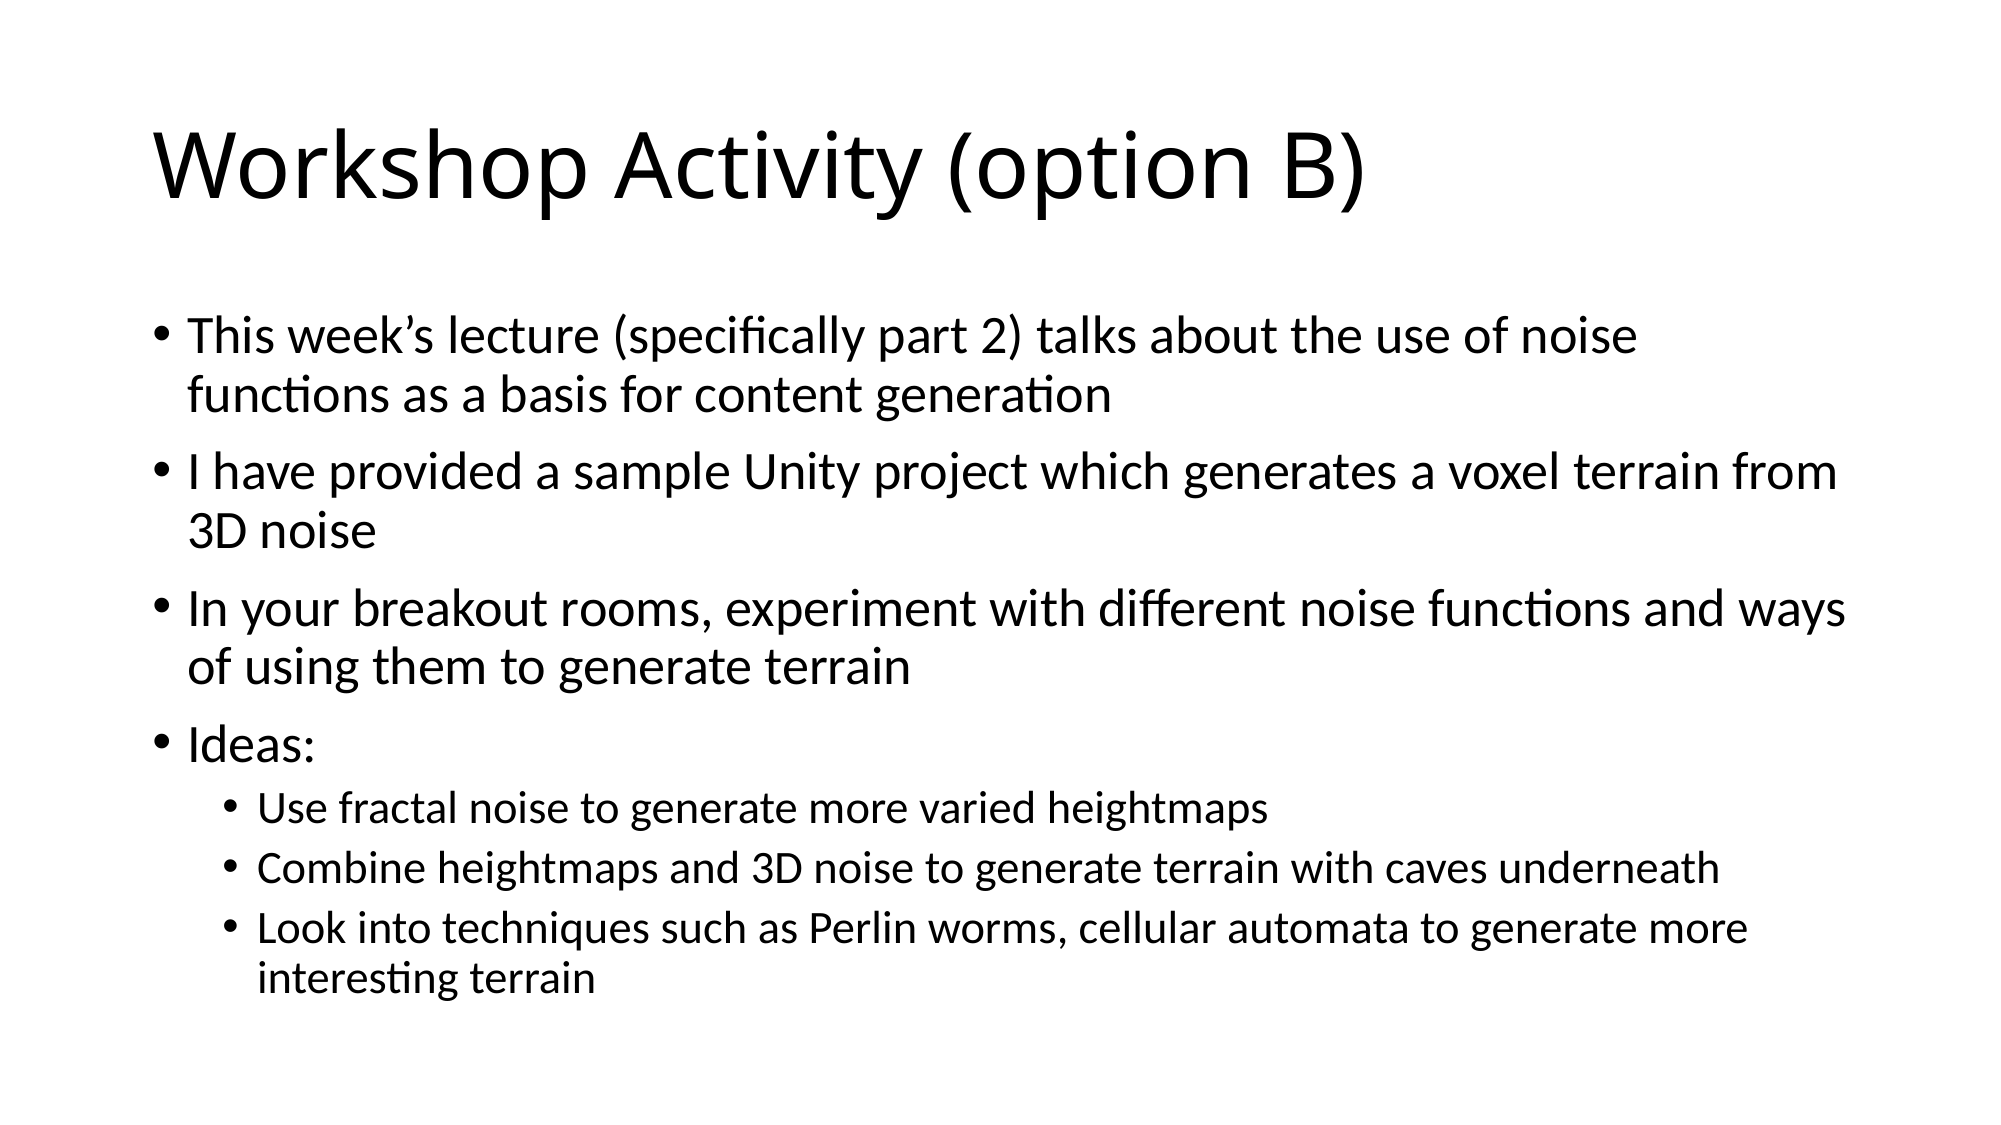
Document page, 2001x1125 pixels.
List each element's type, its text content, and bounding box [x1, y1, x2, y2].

title Workshop Activity (option B) [137, 59, 1863, 278]
list This week’s lecture (specifically part 2) talks about the use of noise functions as a basis for content generation I have provided a sample Unity project which generates a voxel terrain from 3D noise In your breakout rooms, experiment with different noise functions and ways of using them to generate terrain Ideas: Use fractal noise to generate more varied heightmaps Combine heightmaps and 3D noise to generate terrain with caves underneath Look into techniques such as Perlin worms, cellular automata to generate more interesting terrain [137, 299, 1863, 1014]
